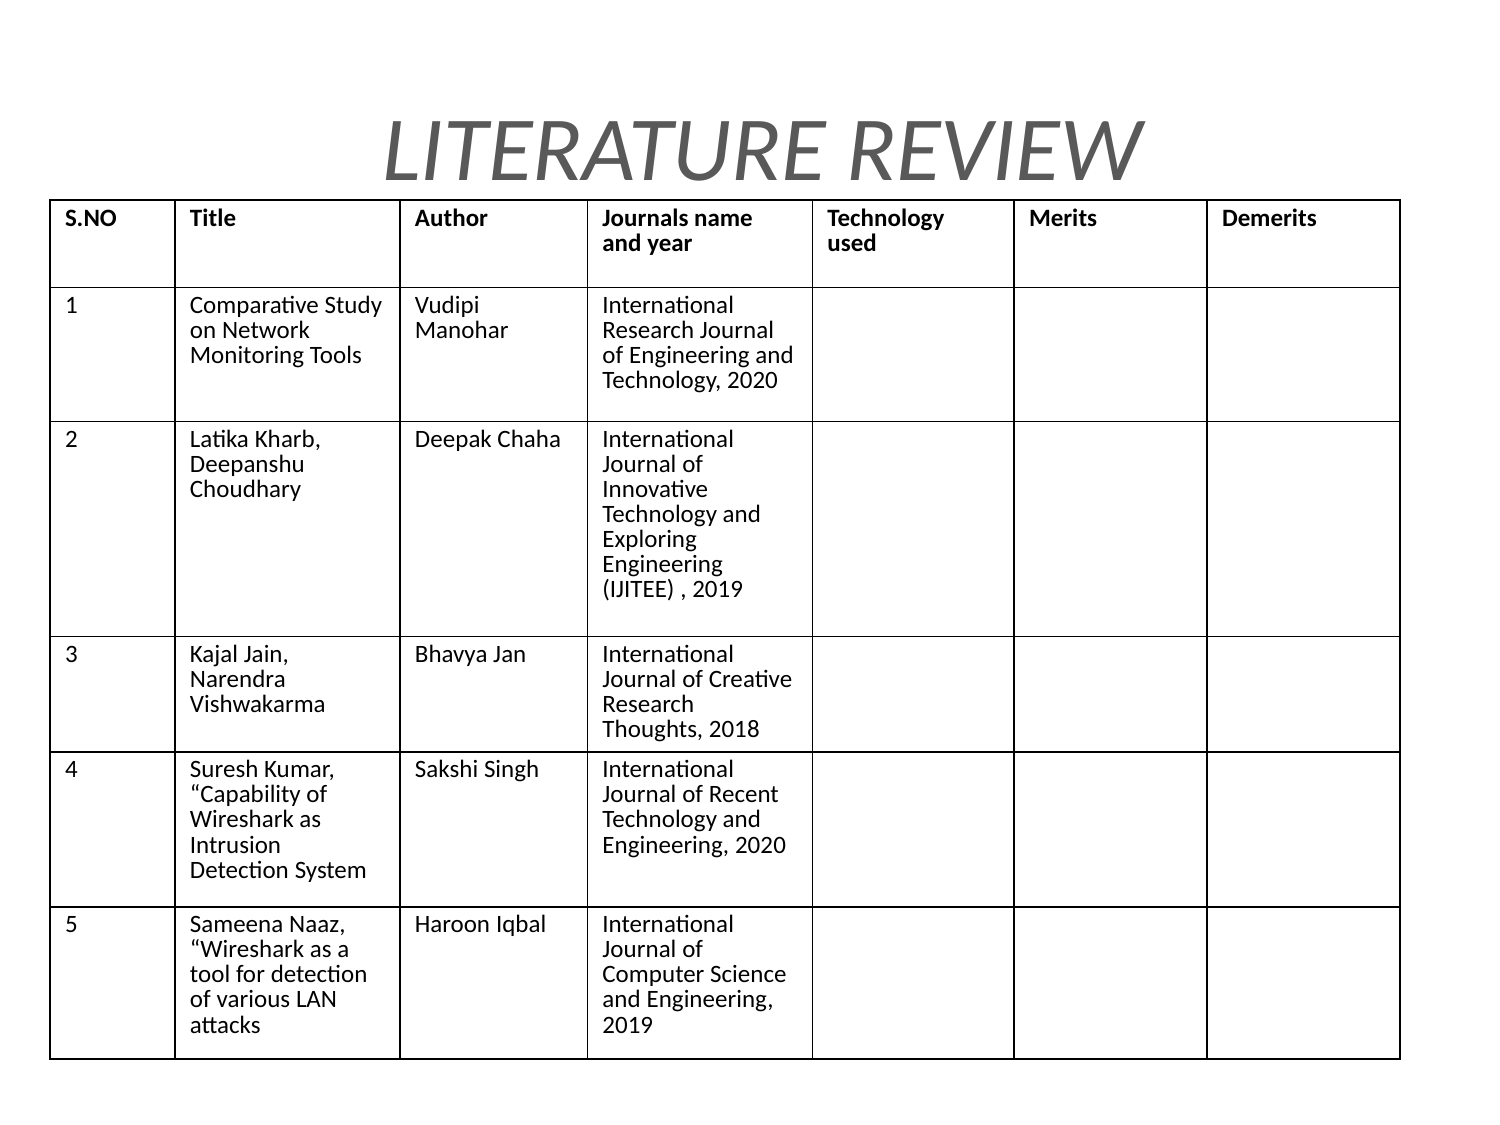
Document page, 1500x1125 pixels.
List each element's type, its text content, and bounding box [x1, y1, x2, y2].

table_cell International Journal of Creative Research Thoughts, 2018 [588, 637, 812, 751]
table_header Title [176, 201, 399, 287]
table_cell 1 [51, 288, 174, 421]
table_cell [813, 908, 1013, 1058]
table_cell Kajal Jain, Narendra Vishwakarma [176, 637, 399, 751]
table_cell Deepak Chaha [401, 422, 587, 636]
table_cell International Journal of Computer Science and Engineering, 2019 [588, 908, 812, 1058]
table_cell [1015, 422, 1206, 636]
table_header Merits [1015, 201, 1206, 287]
table_cell [1208, 288, 1399, 421]
table_header Demerits [1208, 201, 1399, 287]
table_cell [813, 422, 1013, 636]
table_cell Sakshi Singh [401, 753, 587, 906]
table_cell International Journal of Innovative Technology and Exploring Engineering (IJITEE) , 2019 [588, 422, 812, 636]
table_cell International Research Journal of Engineering and Technology, 2020 [588, 288, 812, 421]
table_cell [1015, 753, 1206, 906]
table_cell [1208, 908, 1399, 1058]
table_header Author [401, 201, 587, 287]
table_cell [1015, 288, 1206, 421]
table_cell Haroon Iqbal [401, 908, 587, 1058]
table_cell [813, 753, 1013, 906]
table_cell 4 [51, 753, 174, 906]
table_header S.NO [51, 201, 174, 287]
table_cell [1015, 637, 1206, 751]
table_cell [1015, 908, 1206, 1058]
table_cell Sameena Naaz, “Wireshark as a tool for detection of various LAN attacks [176, 908, 399, 1058]
table_cell 3 [51, 637, 174, 751]
title LITERATURE REVIEW [87, 50, 1438, 238]
table_cell Vudipi Manohar [401, 288, 587, 421]
table_cell 2 [51, 422, 174, 636]
table_cell 5 [51, 908, 174, 1058]
table_header Journals name and year [588, 201, 812, 287]
table_cell [1208, 753, 1399, 906]
table_cell [813, 637, 1013, 751]
table_cell Comparative Study on Network Monitoring Tools [176, 288, 399, 421]
table_header Technology used [813, 201, 1013, 287]
table_cell Suresh Kumar, “Capability of Wireshark as Intrusion Detection System [176, 753, 399, 906]
table_cell [1208, 422, 1399, 636]
table_cell [1208, 637, 1399, 751]
table_cell Bhavya Jan [401, 637, 587, 751]
table_cell International Journal of Recent Technology and Engineering, 2020 [588, 753, 812, 906]
table_cell [813, 288, 1013, 421]
table_cell Latika Kharb, Deepanshu Choudhary [176, 422, 399, 636]
